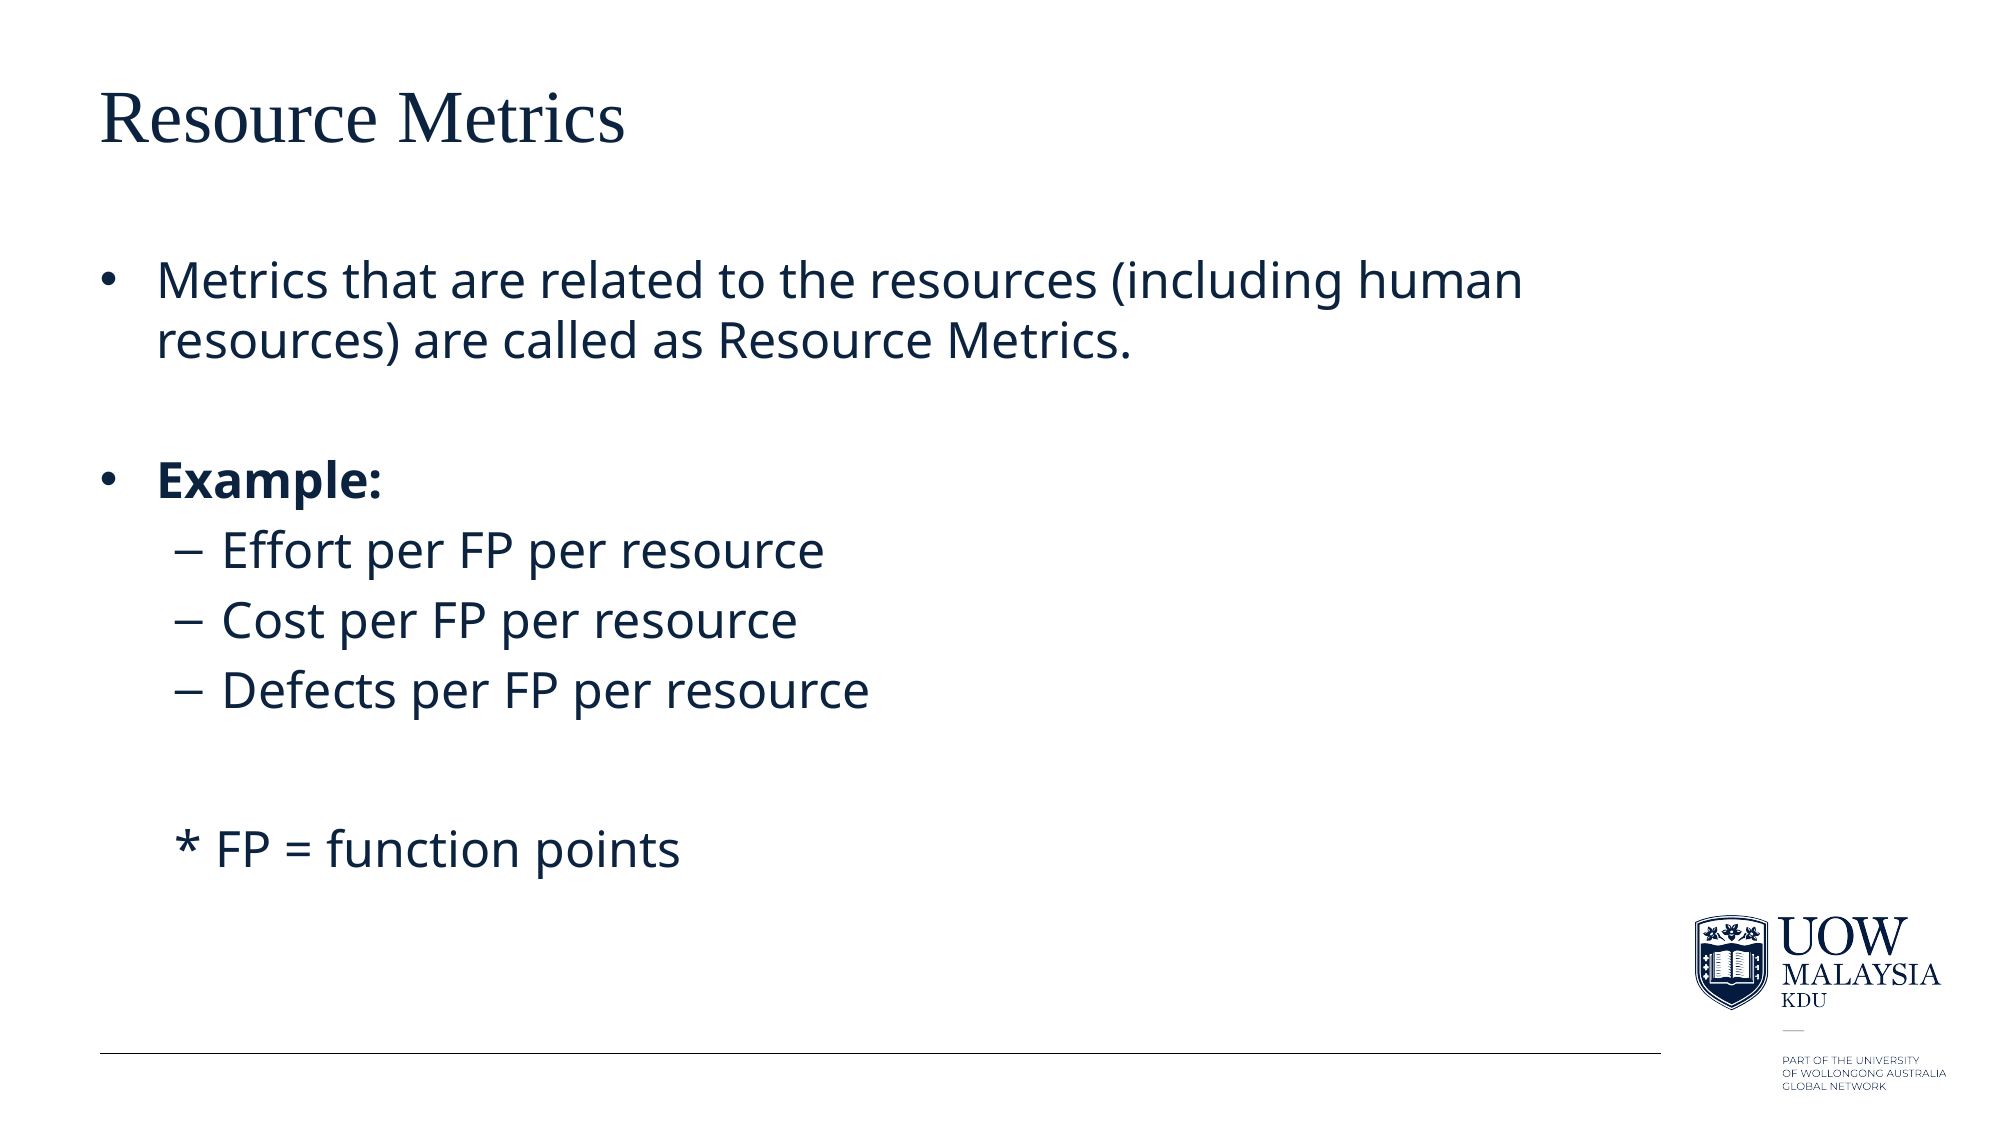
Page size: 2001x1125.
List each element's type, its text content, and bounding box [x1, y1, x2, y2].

title Resource Metrics [99, 67, 1661, 207]
list Metrics that are related to the resources (including human resources) are called as Resource Metrics. Example: Effort per FP per resource Cost per FP per resource Defects per FP per resource * FP = function points [99, 248, 1716, 914]
picture [1695, 915, 1947, 1091]
